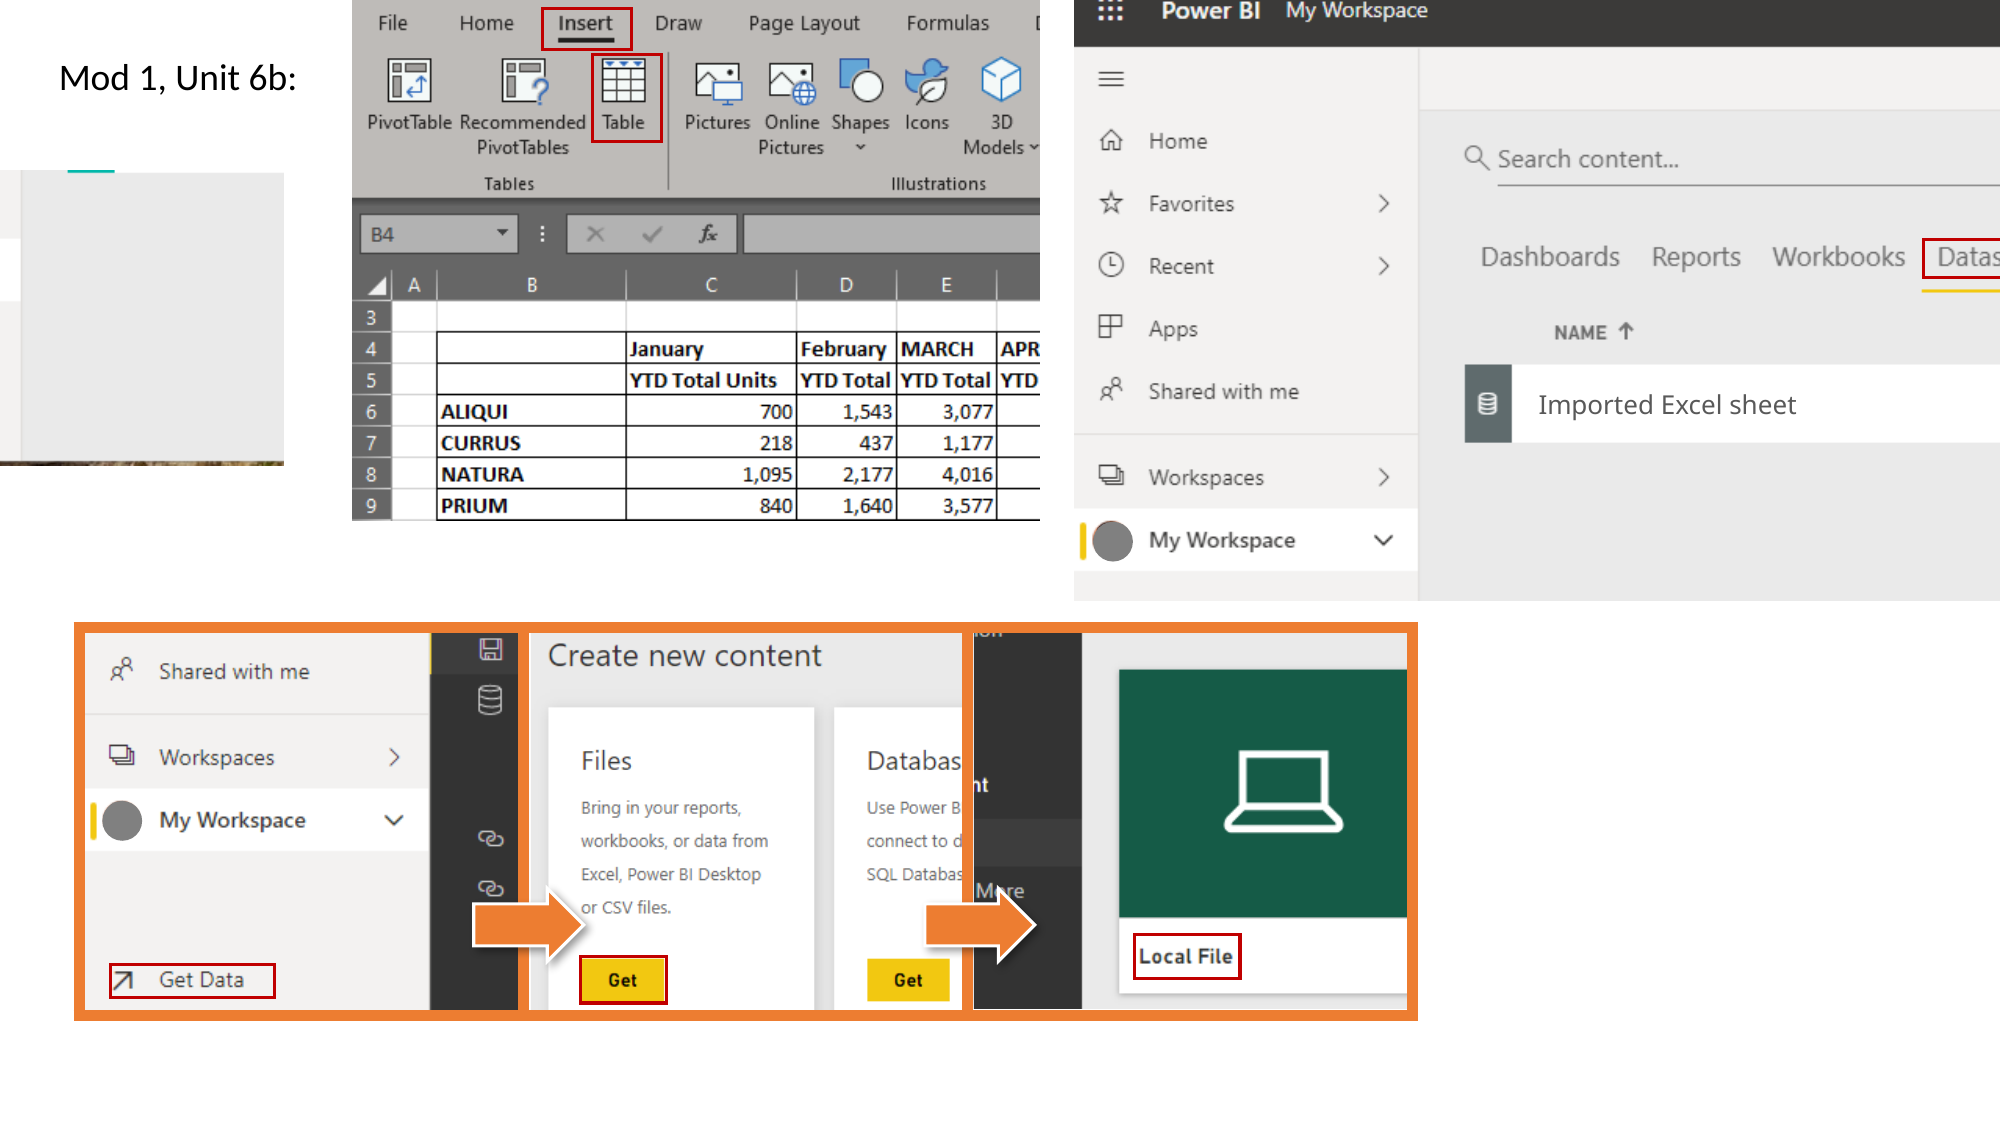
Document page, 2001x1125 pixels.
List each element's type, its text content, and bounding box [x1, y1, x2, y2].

picture [1074, 0, 2000, 602]
picture [75, 627, 523, 1016]
text_box [966, 902, 973, 947]
picture [530, 633, 966, 1019]
picture [0, 170, 284, 466]
text_box [523, 902, 530, 947]
picture [973, 633, 1410, 1009]
text_box Mod 1, Unit 6b: [43, 45, 313, 106]
picture [352, 0, 1040, 521]
